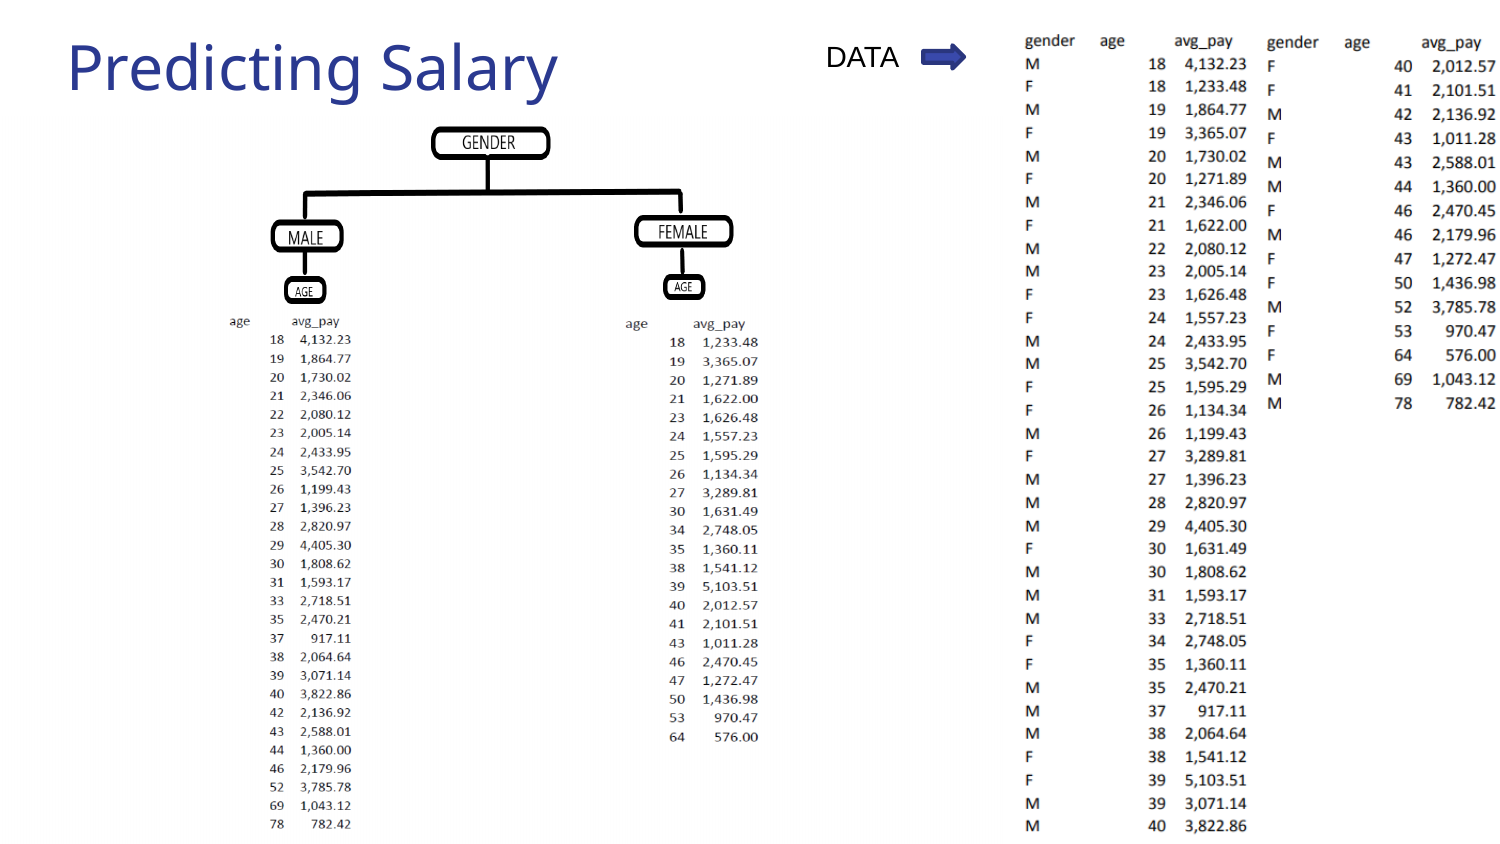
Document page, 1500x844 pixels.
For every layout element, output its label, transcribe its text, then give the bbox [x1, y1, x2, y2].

picture [0, 116, 1003, 844]
text_box DATA [811, 31, 1012, 82]
title Predicting Salary [51, 12, 1449, 110]
picture [1014, 31, 1500, 844]
text_box [921, 43, 967, 71]
